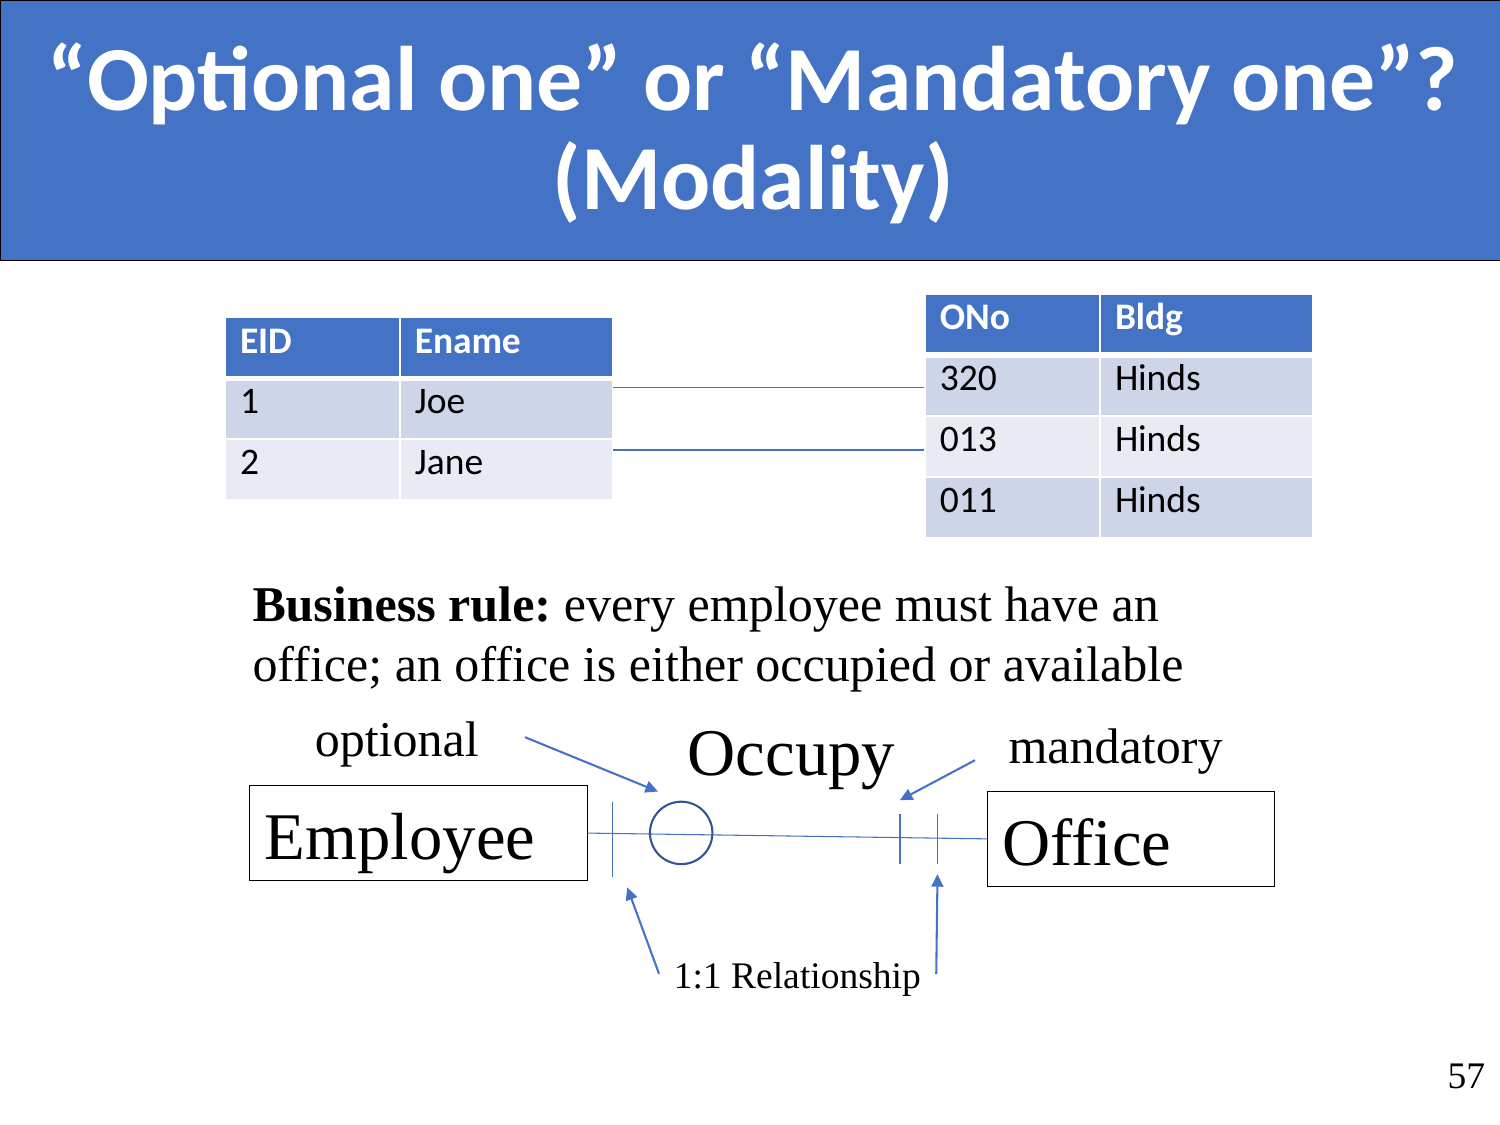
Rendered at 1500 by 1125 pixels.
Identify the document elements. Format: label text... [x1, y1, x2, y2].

text_box [648, 800, 714, 833]
table_header Ename [401, 318, 612, 376]
text_box Occupy [672, 701, 923, 797]
table_header ONo [926, 295, 1099, 352]
table_cell 2 [226, 440, 399, 499]
table_cell 011 [926, 478, 1099, 537]
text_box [899, 760, 975, 801]
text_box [627, 887, 658, 975]
text_box Employee [249, 785, 588, 881]
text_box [524, 737, 658, 792]
title “Optional one” or “Mandatory one”? (Modality) [0, 0, 1500, 261]
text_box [938, 833, 988, 840]
table_cell Hinds [1101, 417, 1312, 476]
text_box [587, 833, 612, 840]
slide_number 57 [1425, 1034, 1500, 1113]
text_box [901, 833, 937, 840]
table_cell Jane [401, 440, 612, 499]
text_box [649, 840, 713, 866]
text_box optional [299, 699, 613, 774]
text_box 1:1 Relationship [659, 943, 937, 1004]
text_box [613, 833, 899, 840]
table_cell 1 [226, 381, 399, 438]
table_header Bldg [1101, 295, 1312, 352]
table_cell Hinds [1101, 358, 1312, 415]
text_box mandatory [993, 705, 1307, 781]
table_cell 013 [926, 417, 1099, 476]
table_cell Joe [401, 381, 612, 438]
table_cell 320 [926, 358, 1099, 415]
text_box Office [987, 791, 1275, 887]
table_header EID [226, 318, 399, 376]
table_cell Hinds [1101, 478, 1312, 537]
text_box Business rule: every employee must have an office; an office is either occupied or available [237, 563, 1275, 699]
